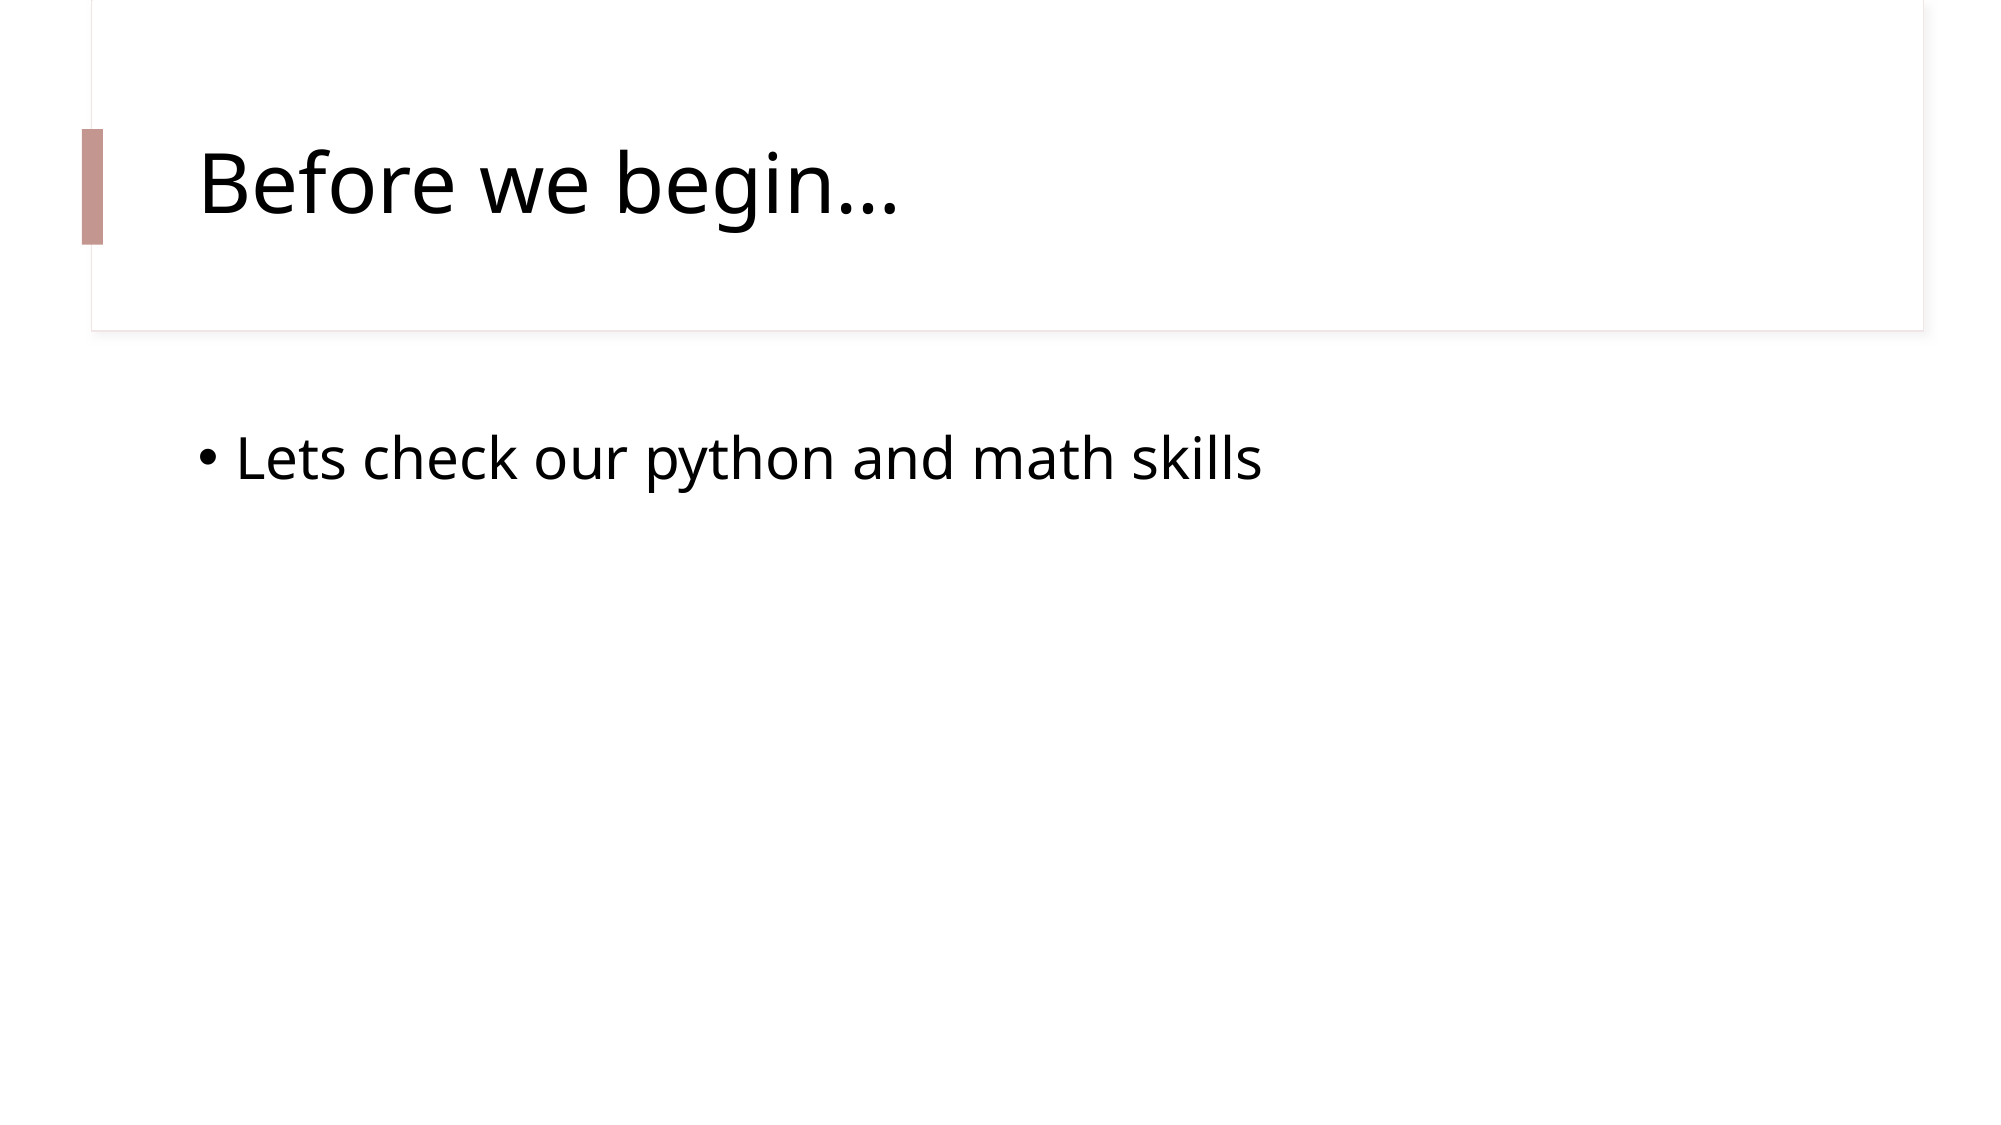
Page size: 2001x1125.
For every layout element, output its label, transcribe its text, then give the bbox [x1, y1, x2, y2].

list Lets check our python and math skills [183, 406, 1851, 1013]
title Before we begin… [183, 90, 1851, 284]
